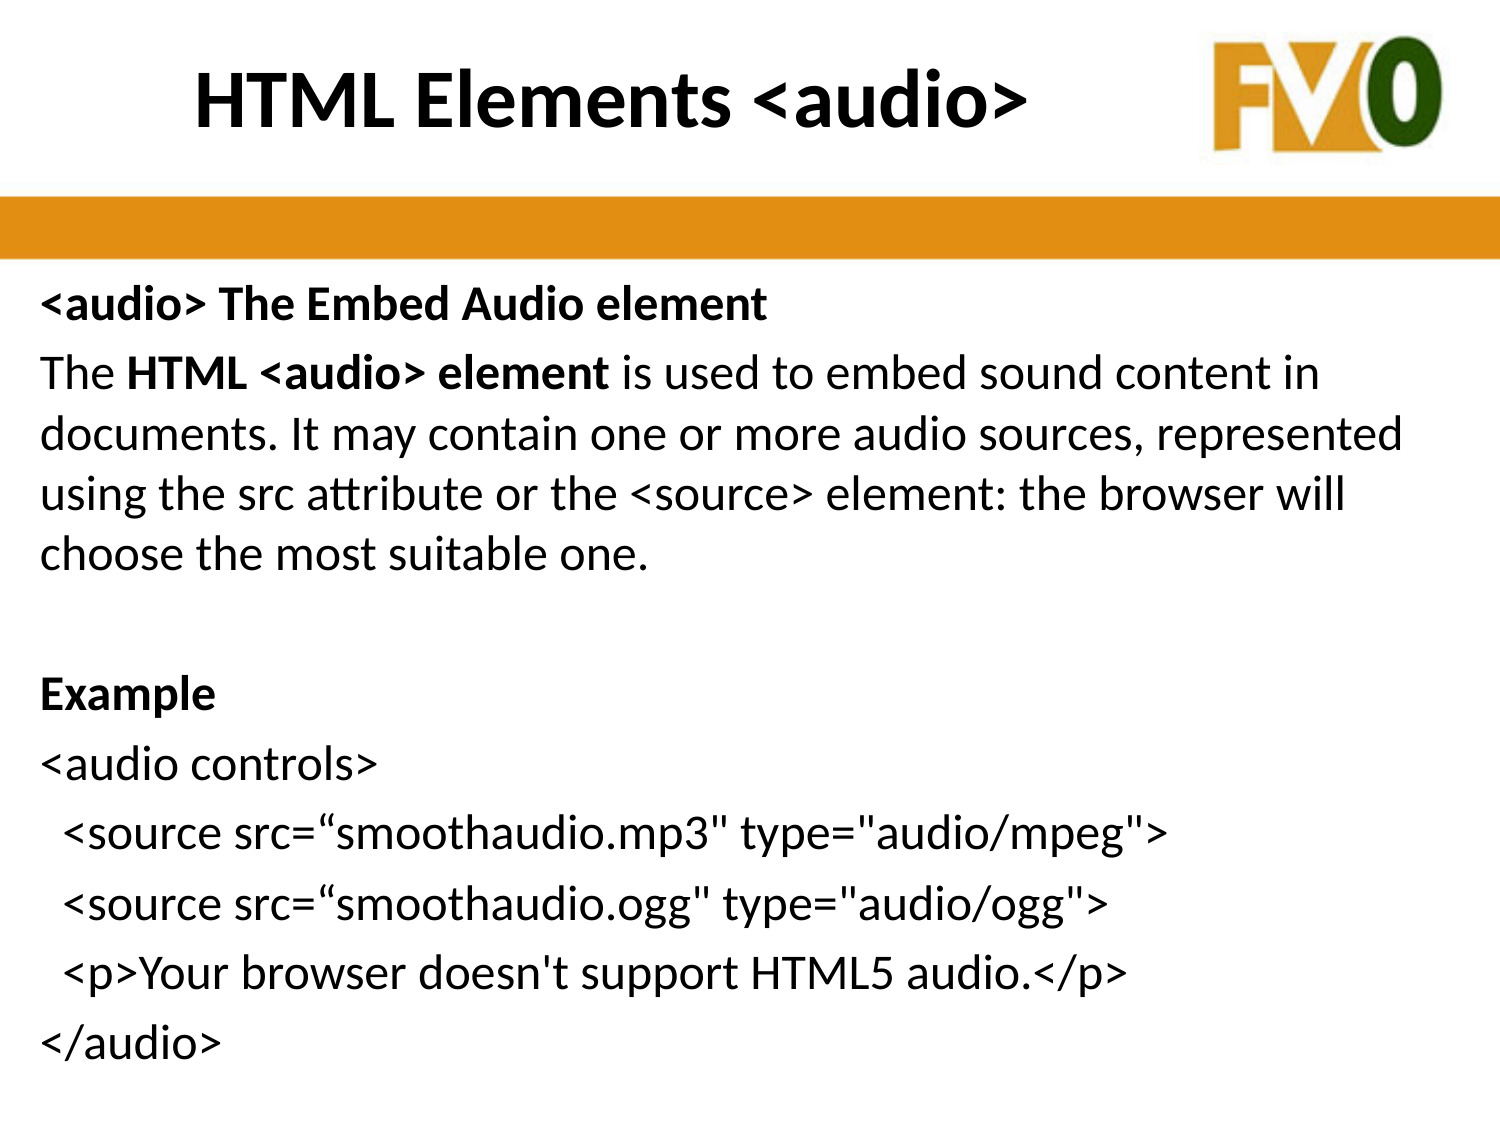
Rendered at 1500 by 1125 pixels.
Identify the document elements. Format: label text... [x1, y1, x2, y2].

title HTML Elements <audio> [0, 0, 1288, 188]
picture [0, 0, 1500, 1125]
list <audio> The Embed Audio element The HTML <audio> element is used to embed sound content in documents. It may contain one or more audio sources, represented using the src attribute or the <source> element: the browser will choose the most suitable one. Example <audio controls> <source src=“smoothaudio.mp3" type="audio/mpeg"> <source src=“smoothaudio.ogg" type="audio/ogg"> <p>Your browser doesn't support HTML5 audio.</p> </audio> [24, 262, 1475, 1125]
